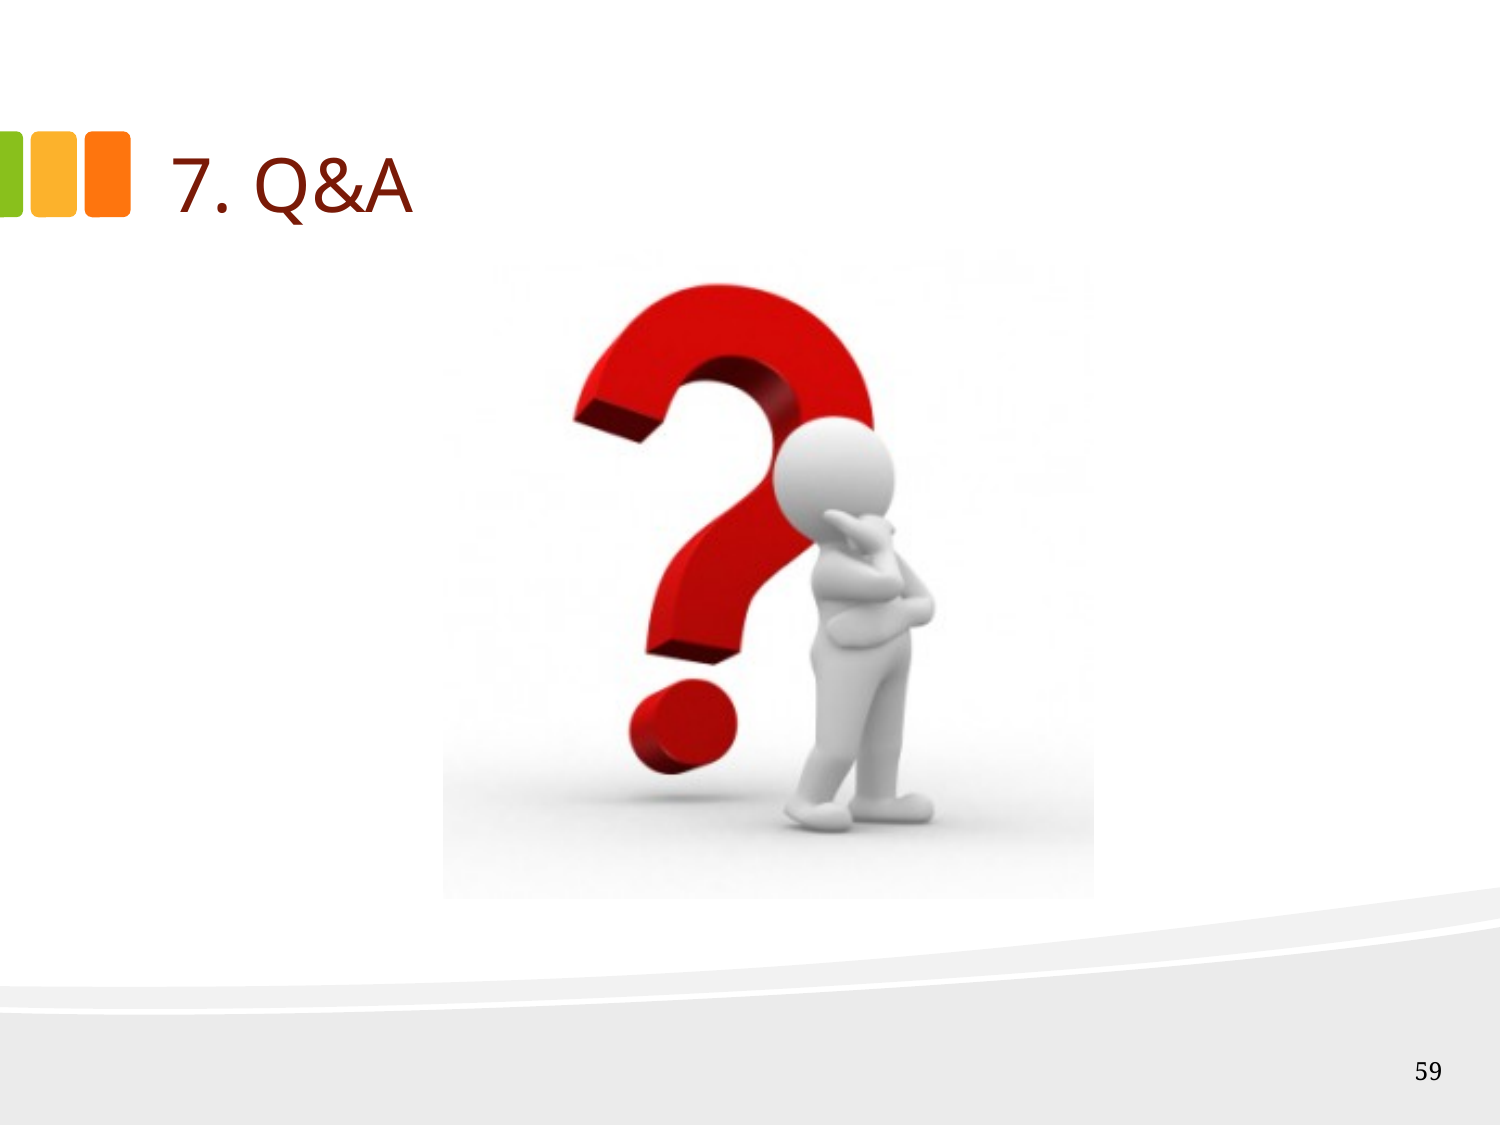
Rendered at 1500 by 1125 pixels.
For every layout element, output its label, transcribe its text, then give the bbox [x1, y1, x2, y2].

slide_number 59 [1362, 1057, 1463, 1088]
title 7. Q&A [150, 24, 1350, 238]
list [249, 249, 1288, 899]
